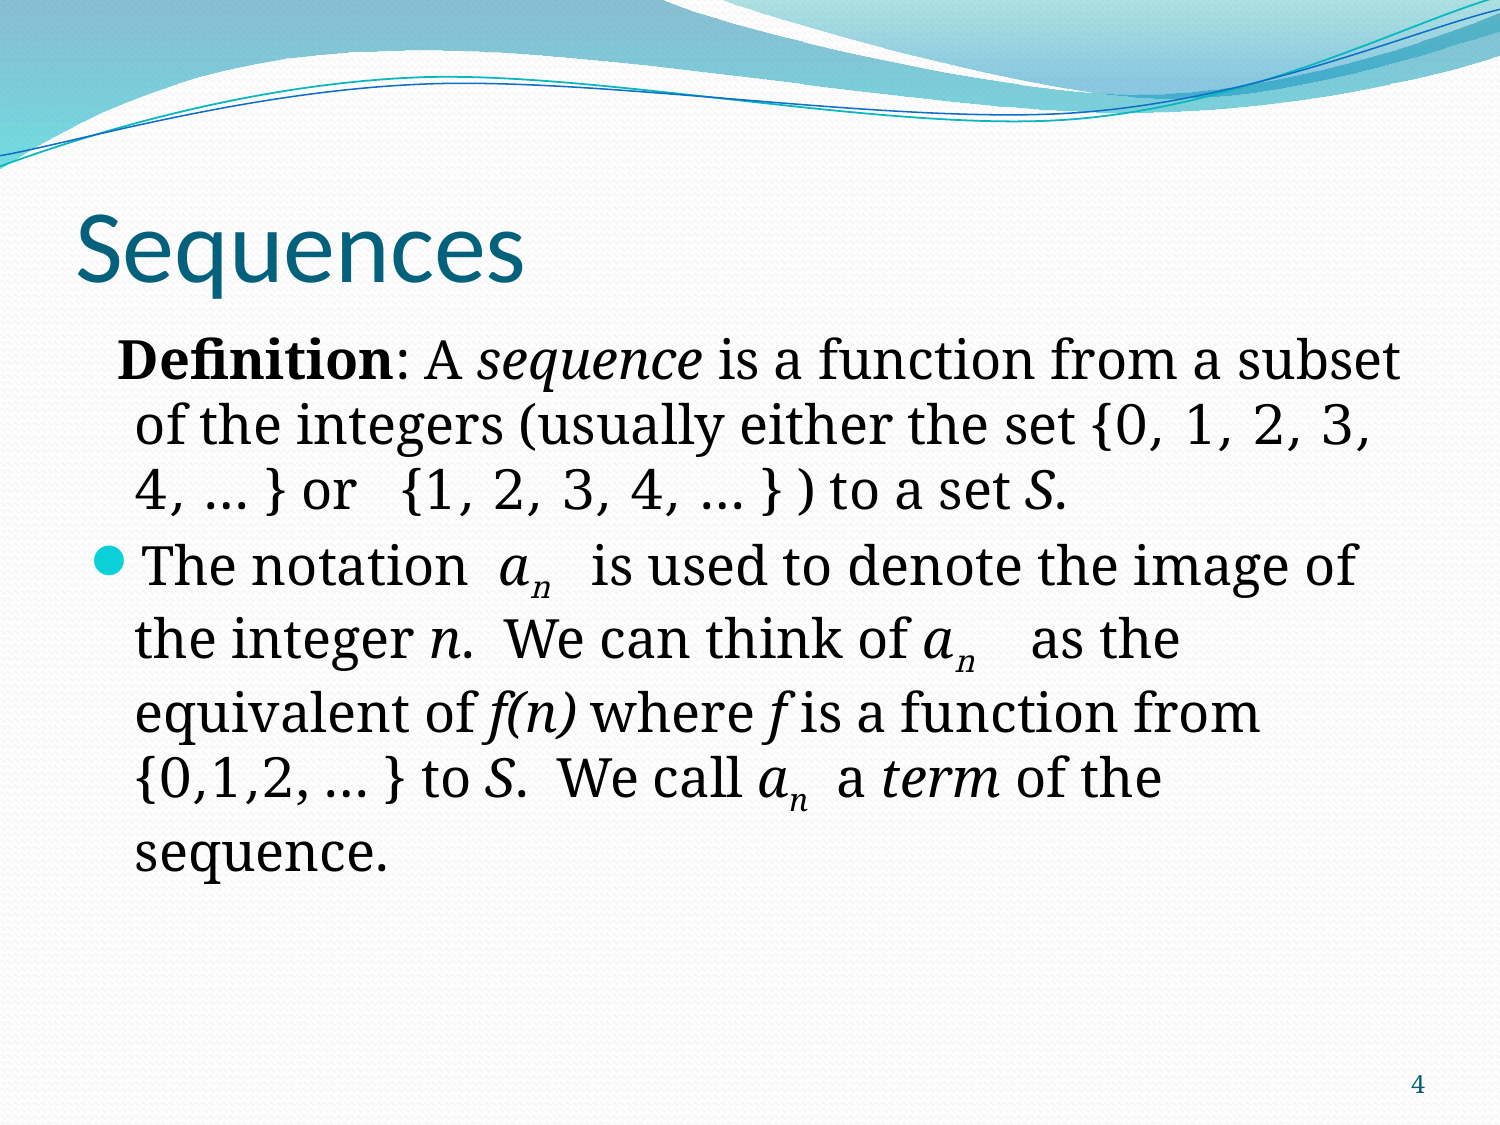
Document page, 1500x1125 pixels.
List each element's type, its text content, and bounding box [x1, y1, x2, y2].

title Sequences [75, 115, 1425, 303]
slide_number 4 [1299, 1042, 1425, 1103]
list Definition: A sequence is a function from a subset of the integers (usually either the set {0, 1, 2, 3, 4, … } or {1, 2, 3, 4, … } ) to a set S. The notation an is used to denote the image of the integer n. We can think of an as the equivalent of f(n) where f is a function from {0,1,2, … } to S. We call an a term of the sequence. [75, 317, 1425, 1038]
